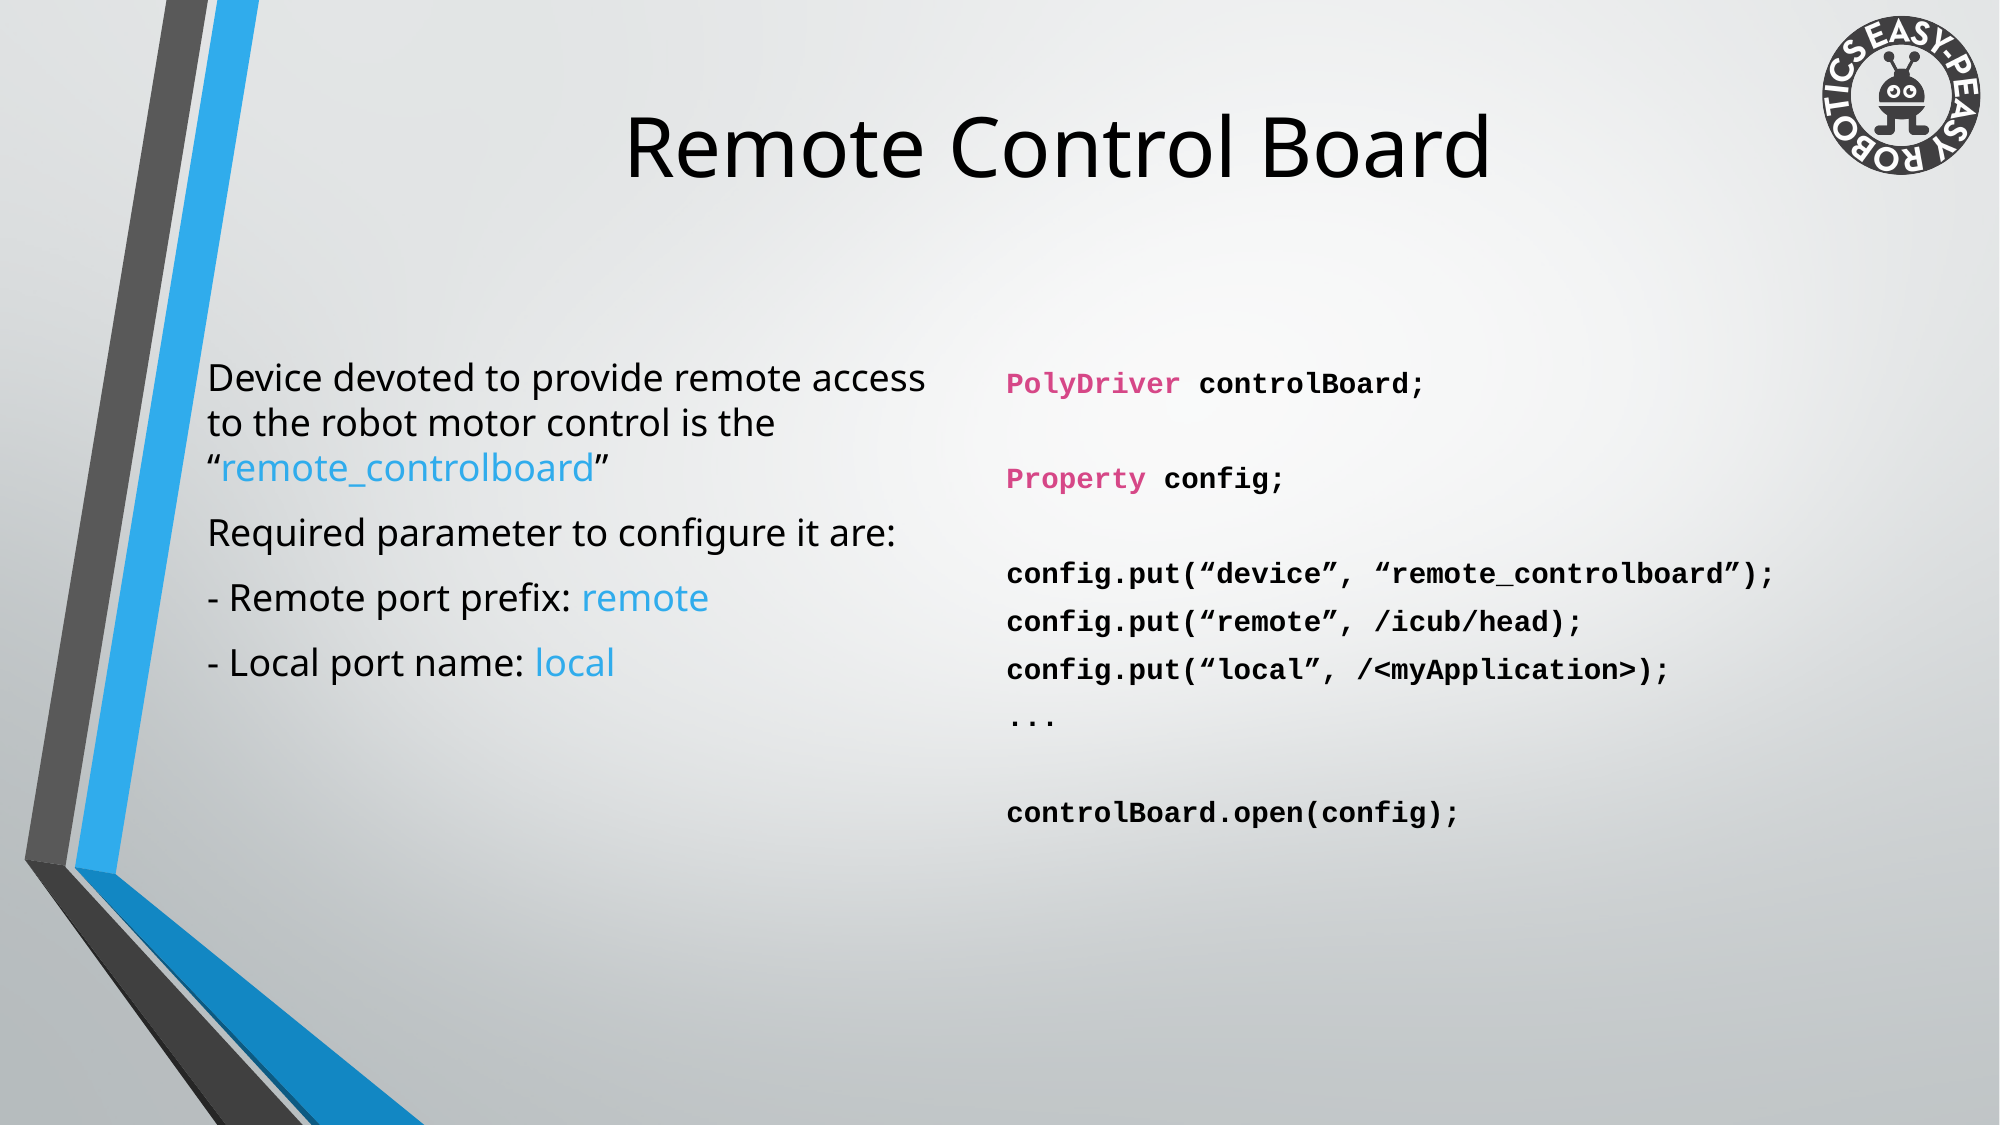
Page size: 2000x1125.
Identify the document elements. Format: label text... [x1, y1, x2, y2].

picture [1793, 0, 2000, 212]
title Remote Control Board [237, 0, 1881, 288]
list PolyDriver controlBoard; Property config; config.put(“device”, “remote_controlboard”); config.put(“remote”, /icub/head); config.put(“local”, /<myApplication>); ... controlBoard.open(config); [983, 299, 1863, 988]
list Device devoted to provide remote access to the robot motor control is the “remote_controlboard” Required parameter to configure it are: - Remote port prefix: remote - Local port name: local [184, 174, 960, 863]
